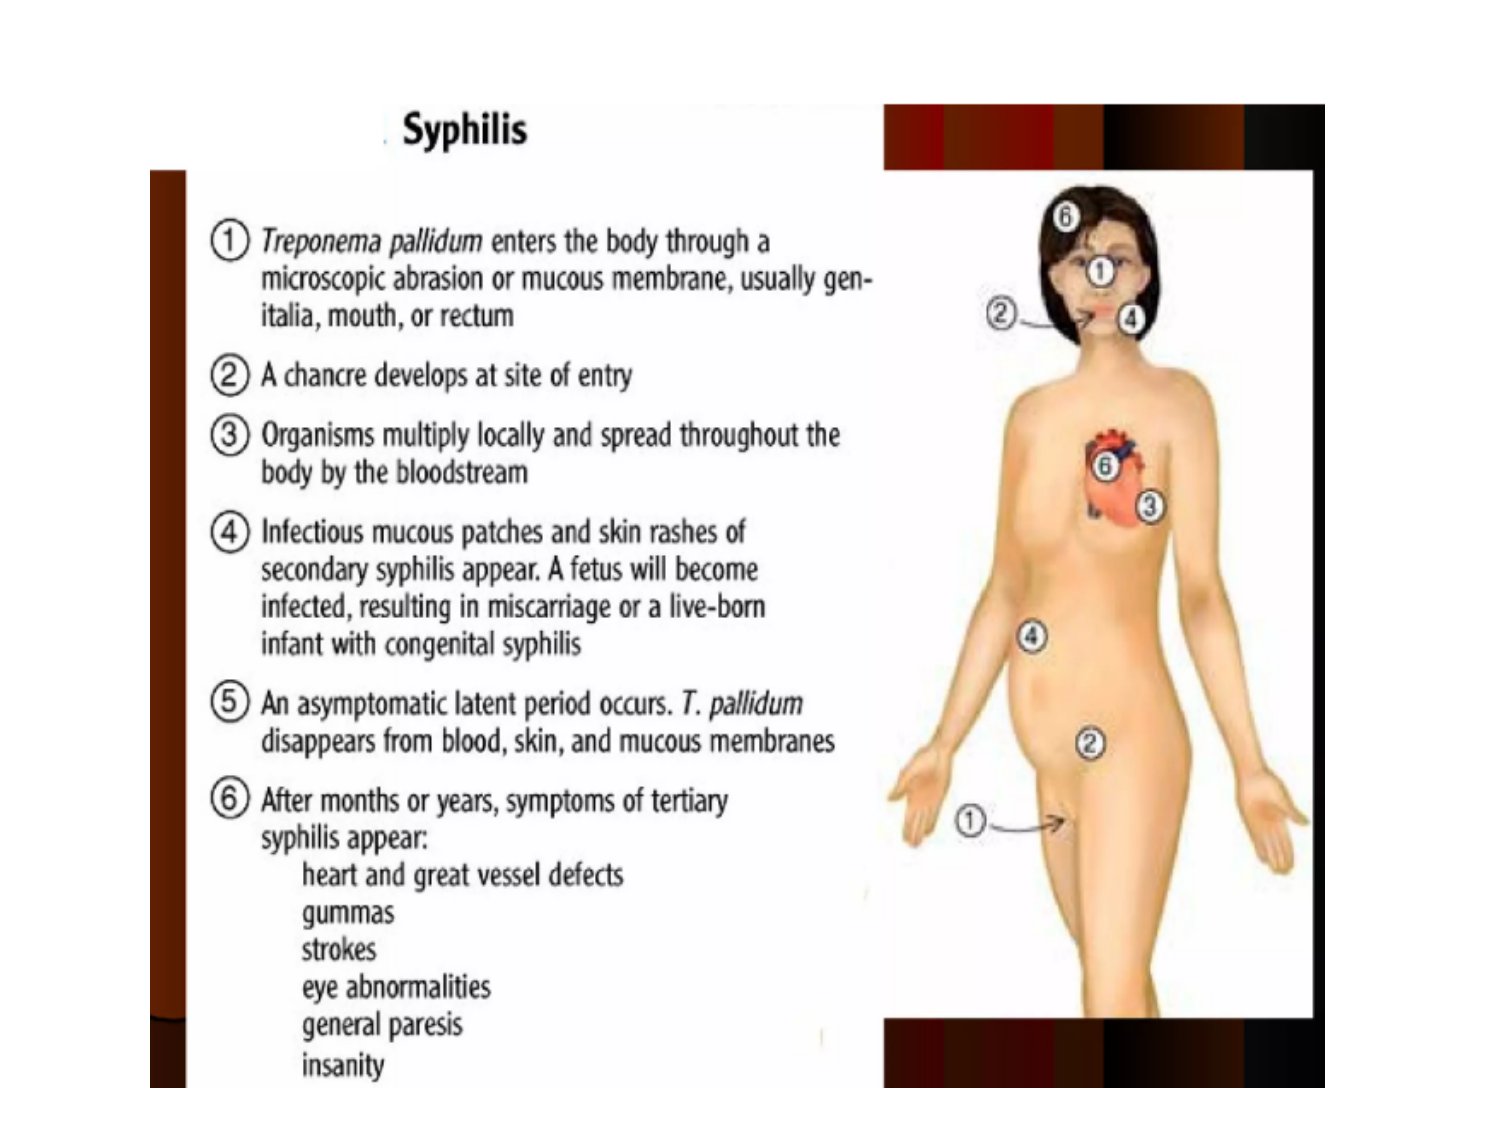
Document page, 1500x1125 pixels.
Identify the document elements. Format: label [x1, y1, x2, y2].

list [149, 99, 1326, 1088]
